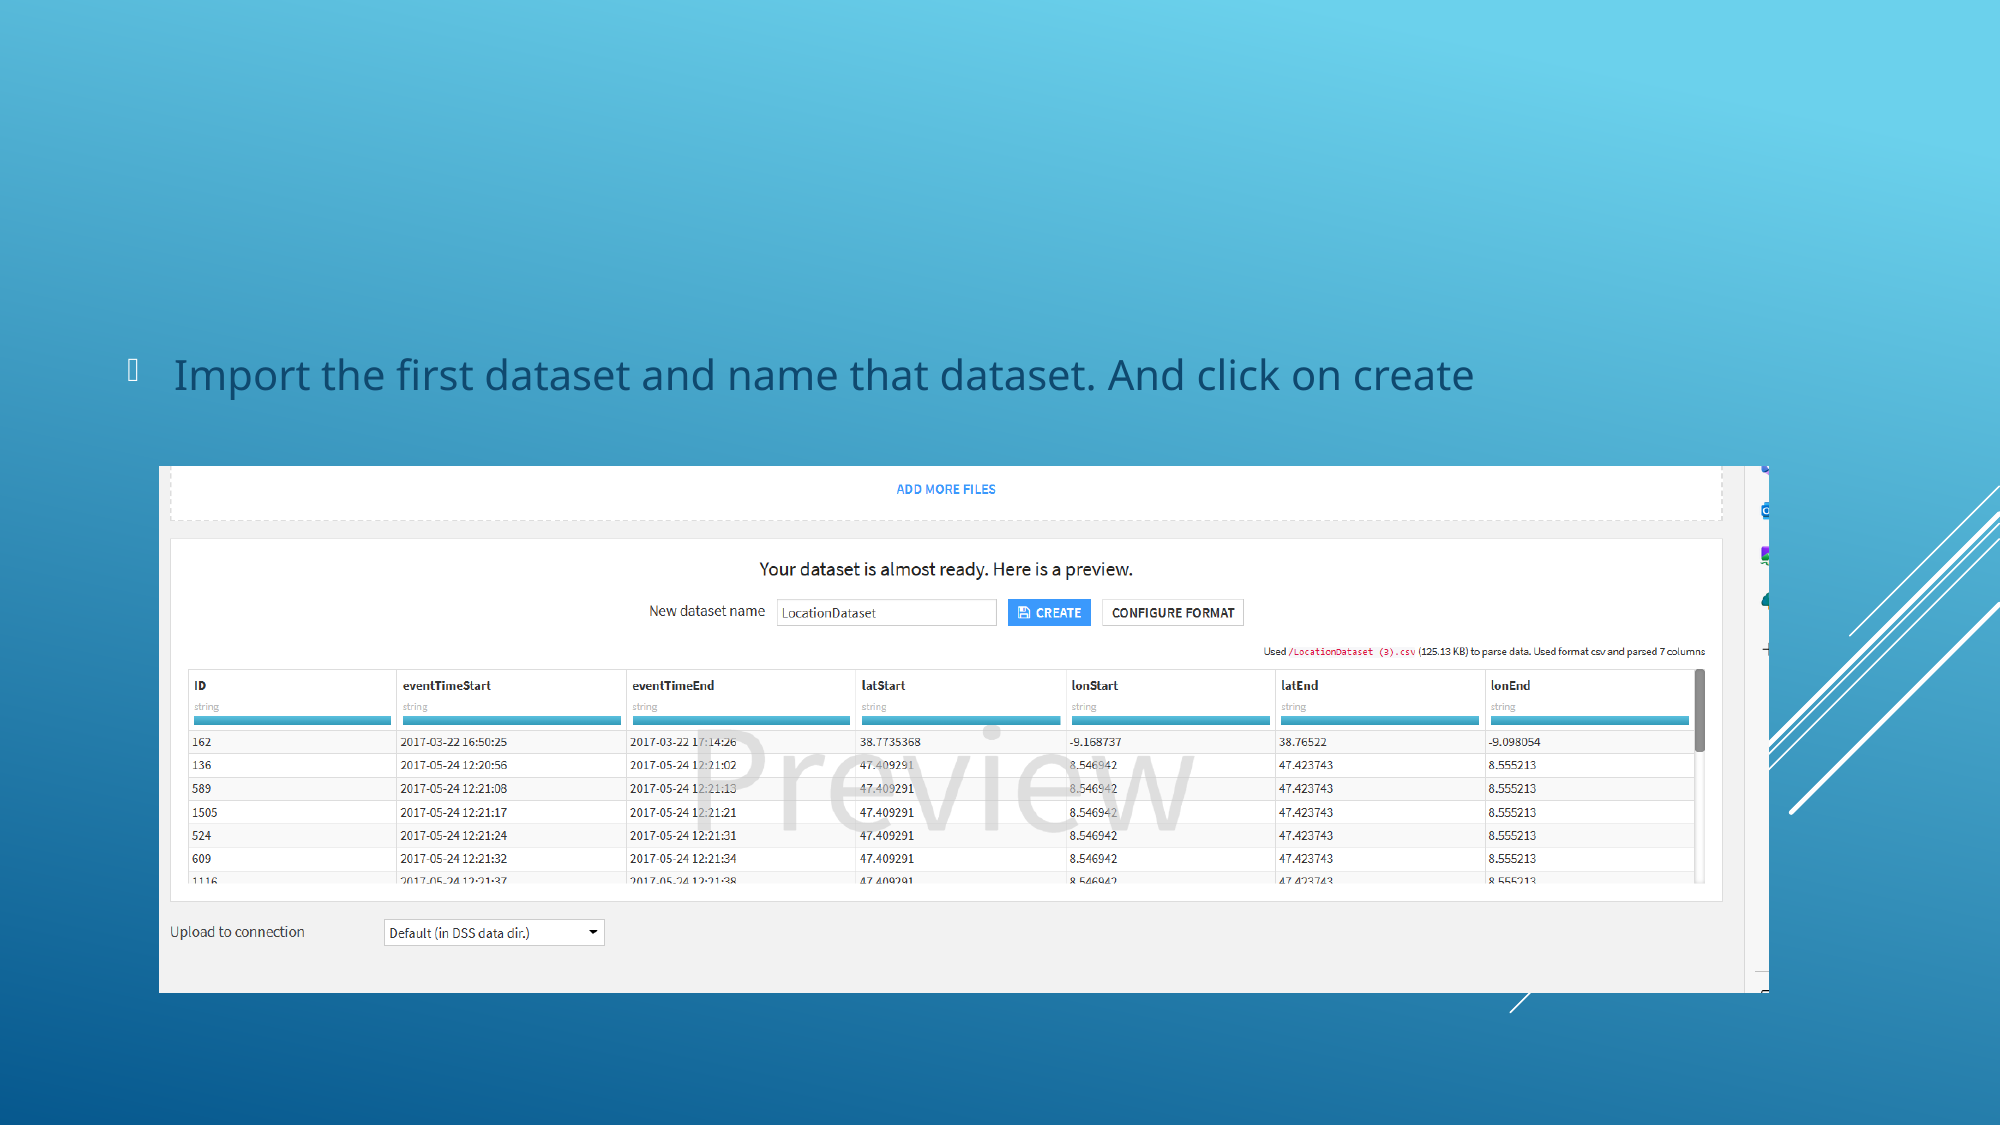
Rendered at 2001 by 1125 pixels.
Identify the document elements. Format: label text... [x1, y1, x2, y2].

picture [159, 465, 1770, 993]
list Import the first dataset and name that dataset. And click on create [112, 112, 1513, 706]
